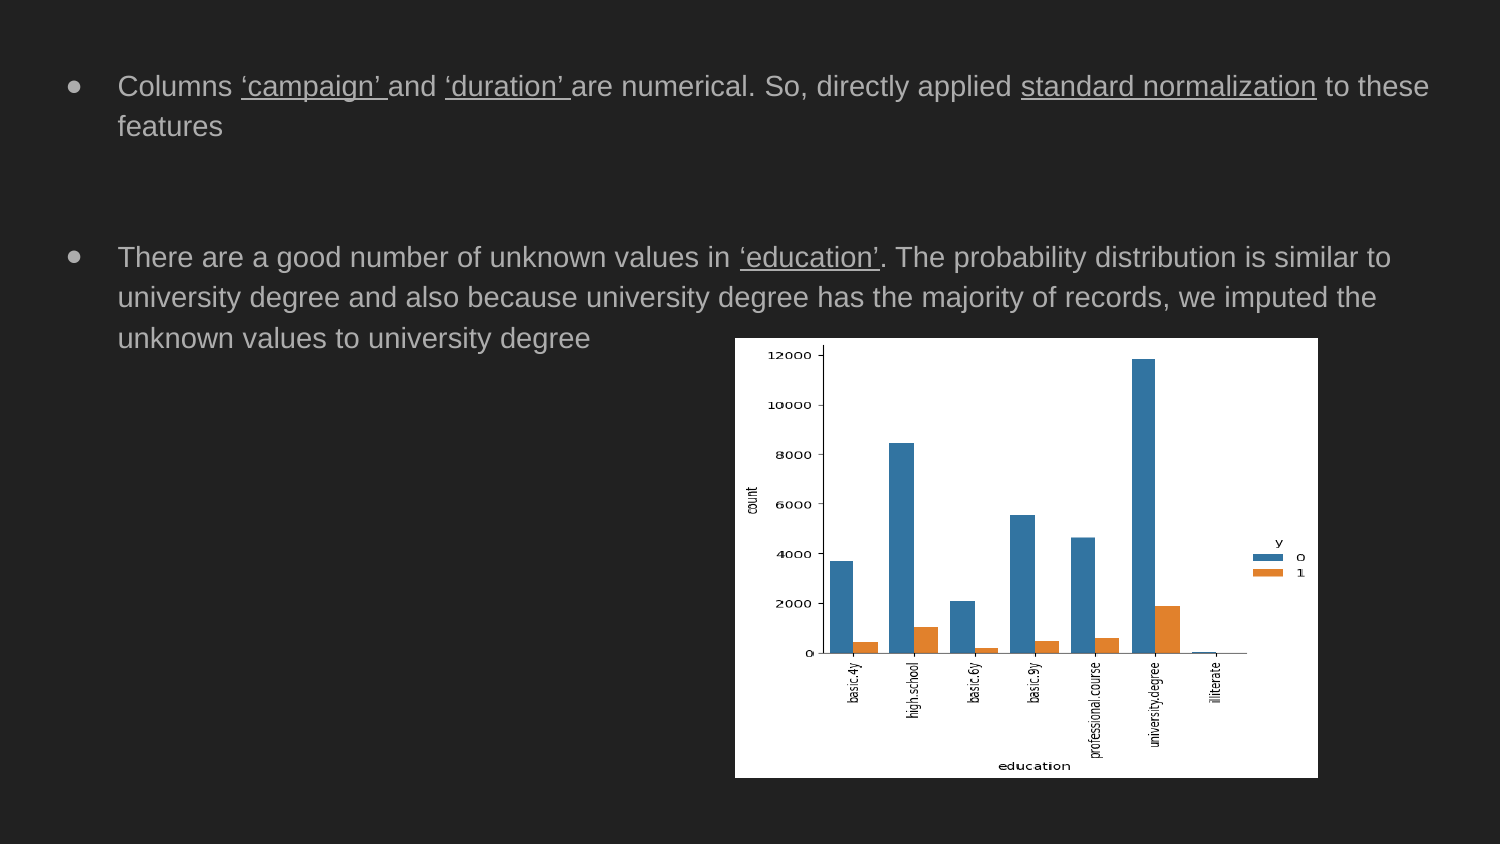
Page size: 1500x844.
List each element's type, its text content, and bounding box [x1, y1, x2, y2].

list Columns ‘campaign’ and ‘duration’ are numerical. So, directly applied standard normalization to these features There are a good number of unknown values in ‘education’. The probability distribution is similar to university degree and also because university degree has the majority of records, we imputed the unknown values to university degree [27, 46, 1476, 818]
picture [735, 338, 1318, 778]
